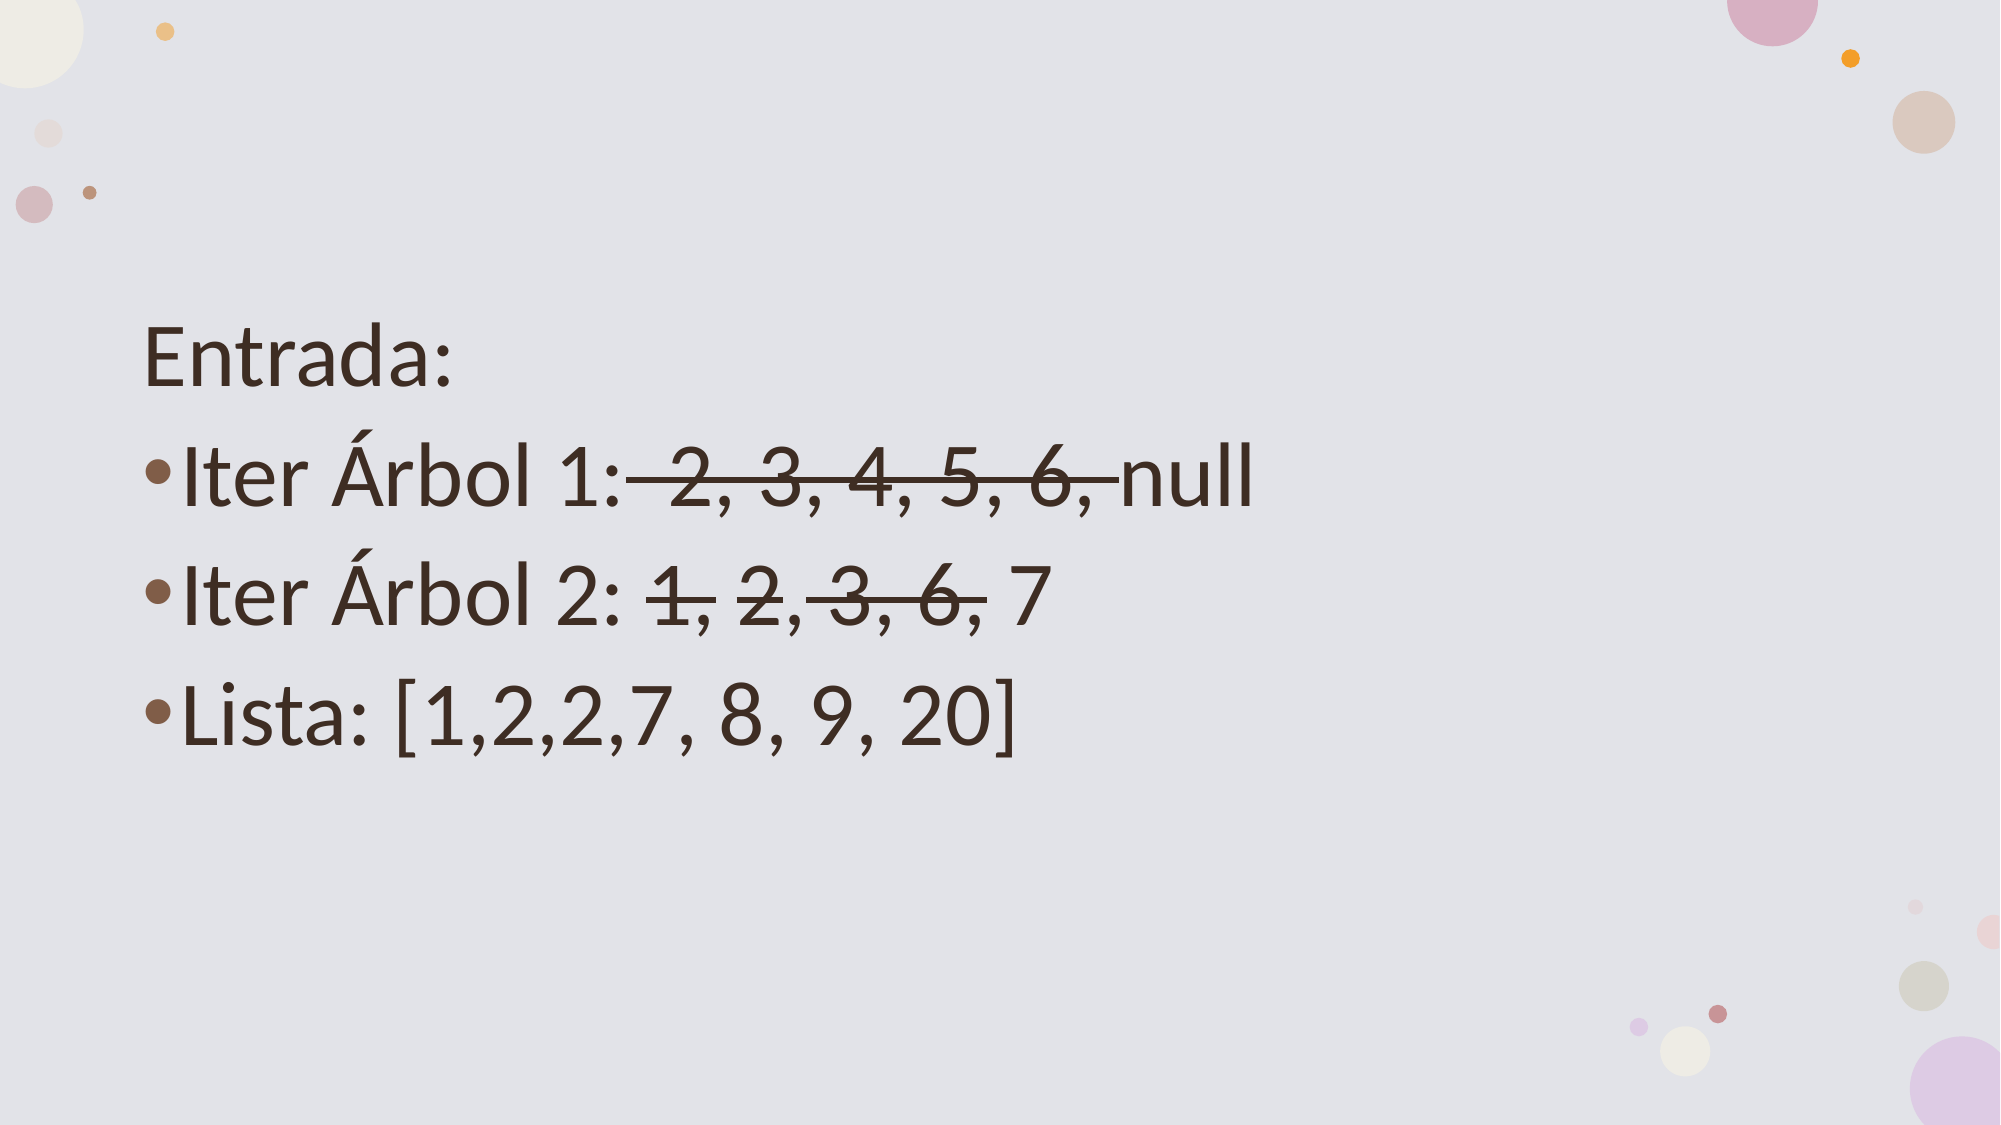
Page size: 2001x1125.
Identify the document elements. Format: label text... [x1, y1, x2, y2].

list Entrada: Iter Árbol 1: 2, 3, 4, 5, 6, null Iter Árbol 2: 1, 2, 3, 6, 7 Lista: [1,2,2,7, 8, 9, 20] [127, 299, 1877, 1014]
